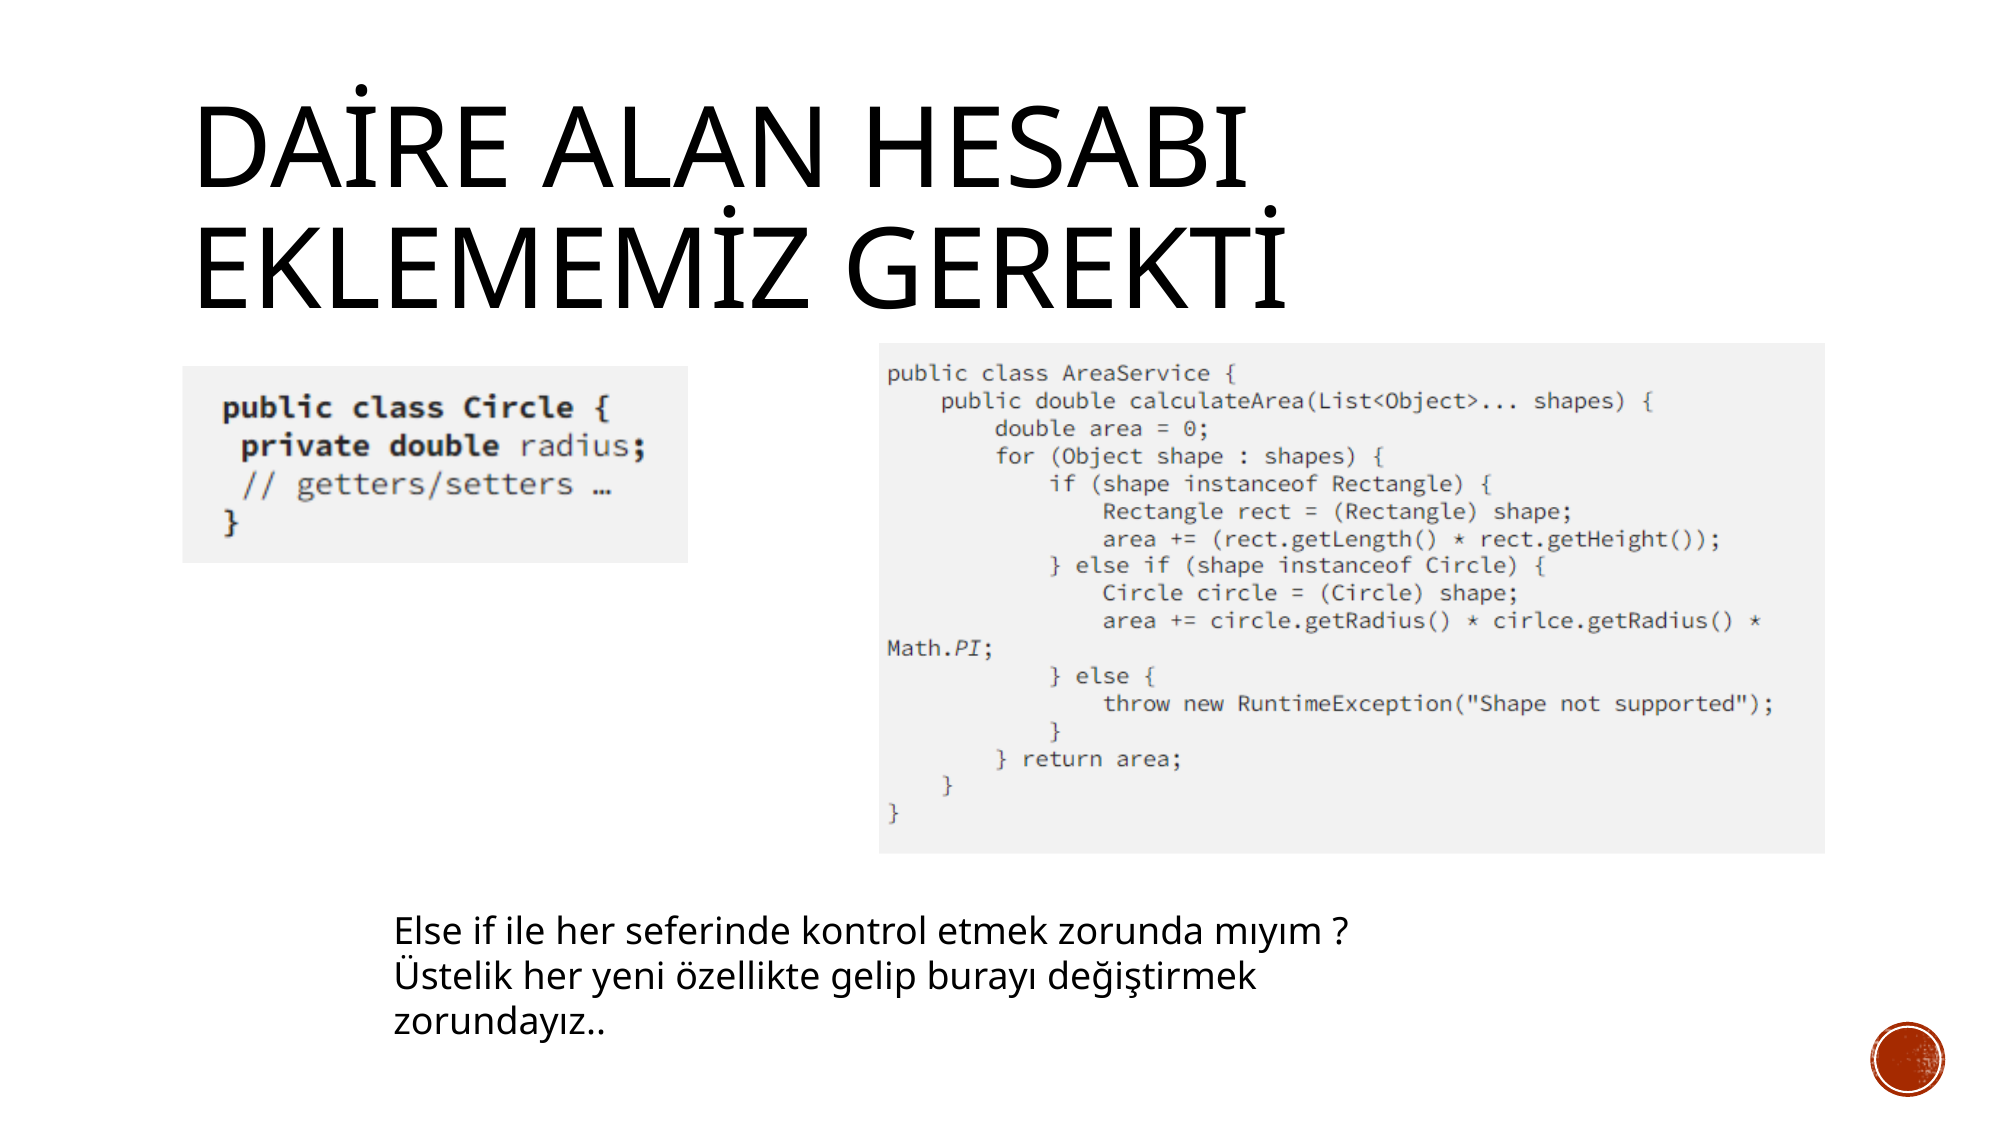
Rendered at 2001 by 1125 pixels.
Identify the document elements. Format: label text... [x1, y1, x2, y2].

text_box Else if ile her seferinde kontrol etmek zorunda mıyım ? Üstelik her yeni özellikte gelip burayı değiştirmek zorundayız.. [378, 899, 1441, 1050]
picture [879, 343, 1825, 864]
title Daire alan hesabı eklememiz gerekti [175, 79, 1826, 344]
picture [175, 366, 688, 563]
